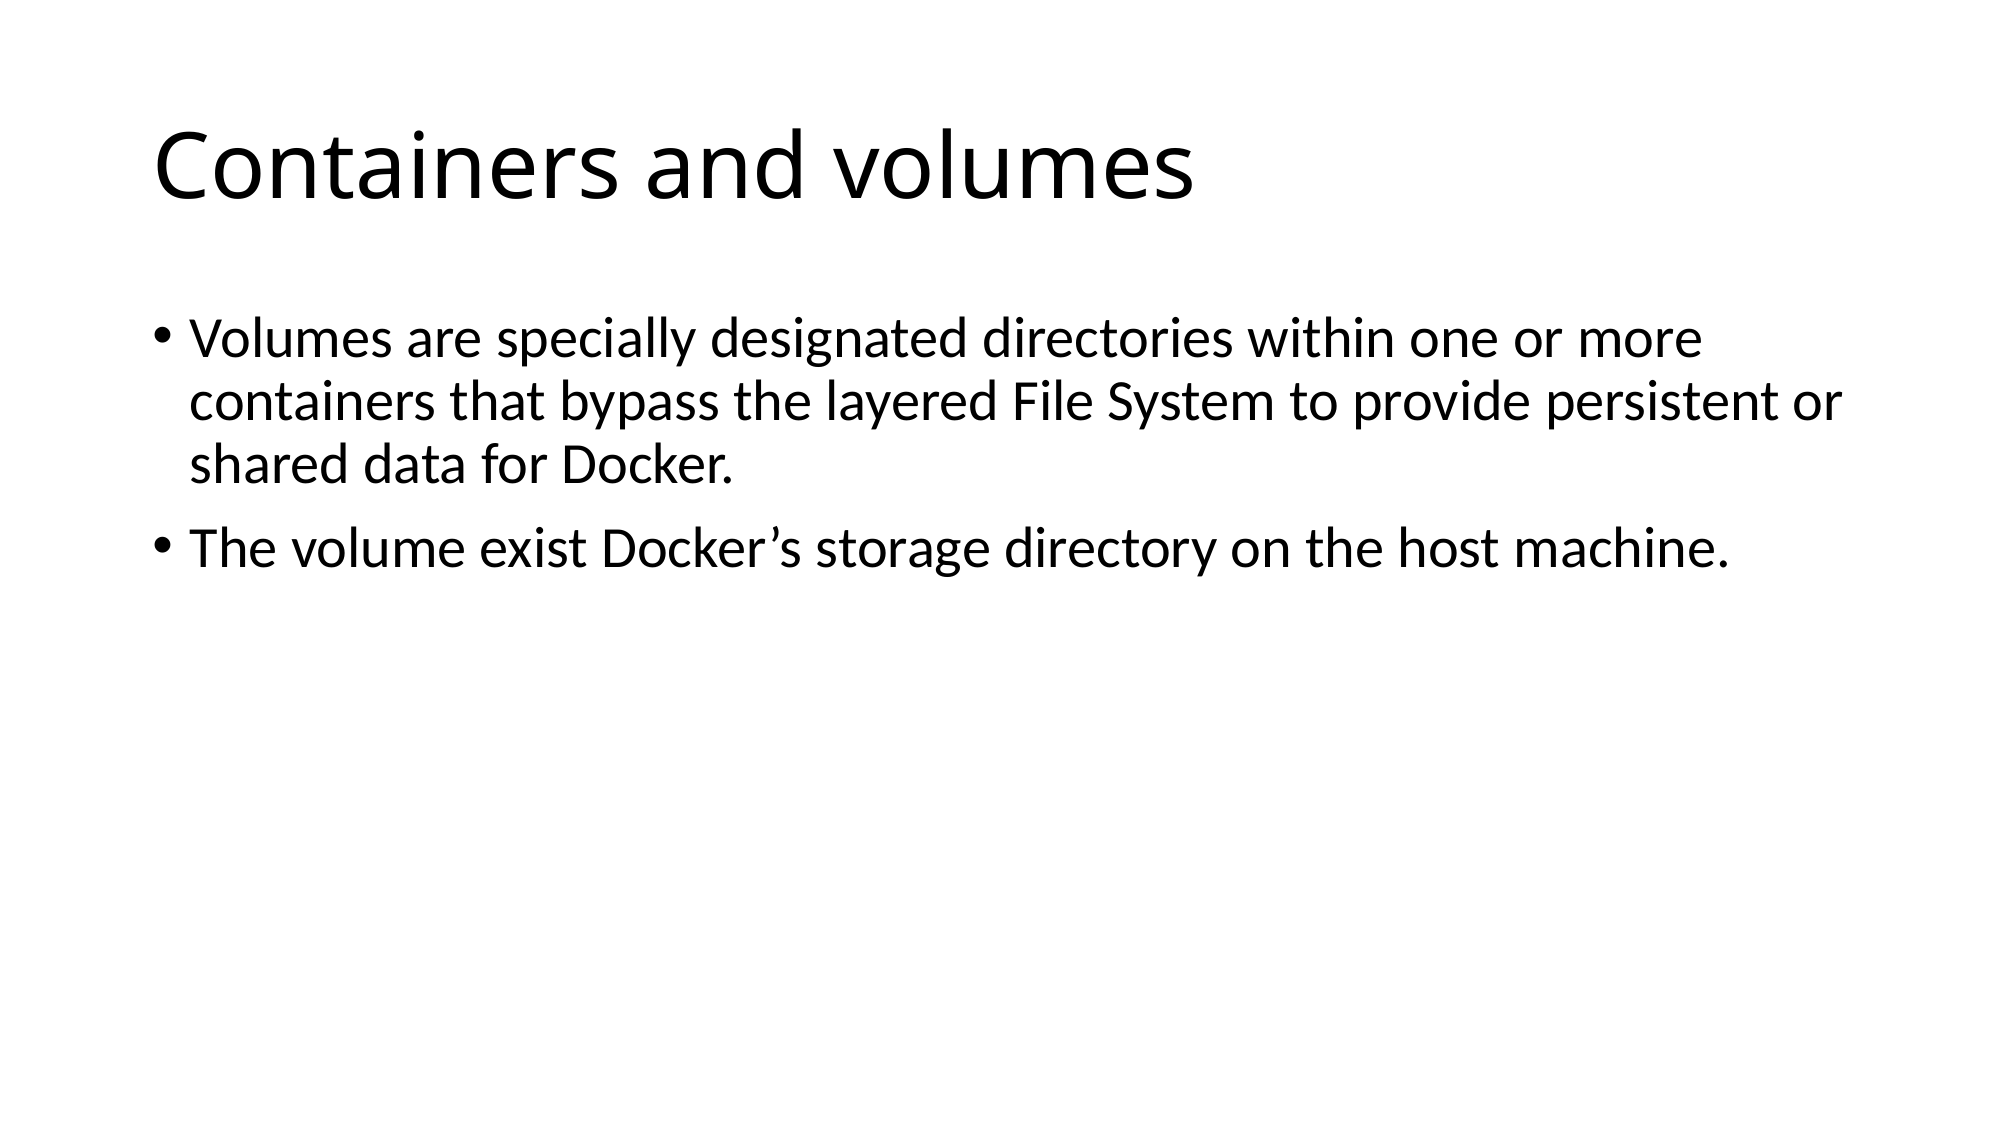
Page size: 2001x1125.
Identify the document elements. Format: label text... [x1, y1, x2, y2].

title Containers and volumes [137, 59, 1863, 278]
list Volumes are specially designated directories within one or more containers that bypass the layered File System to provide persistent or shared data for Docker. The volume exist Docker’s storage directory on the host machine. [137, 299, 1863, 1014]
